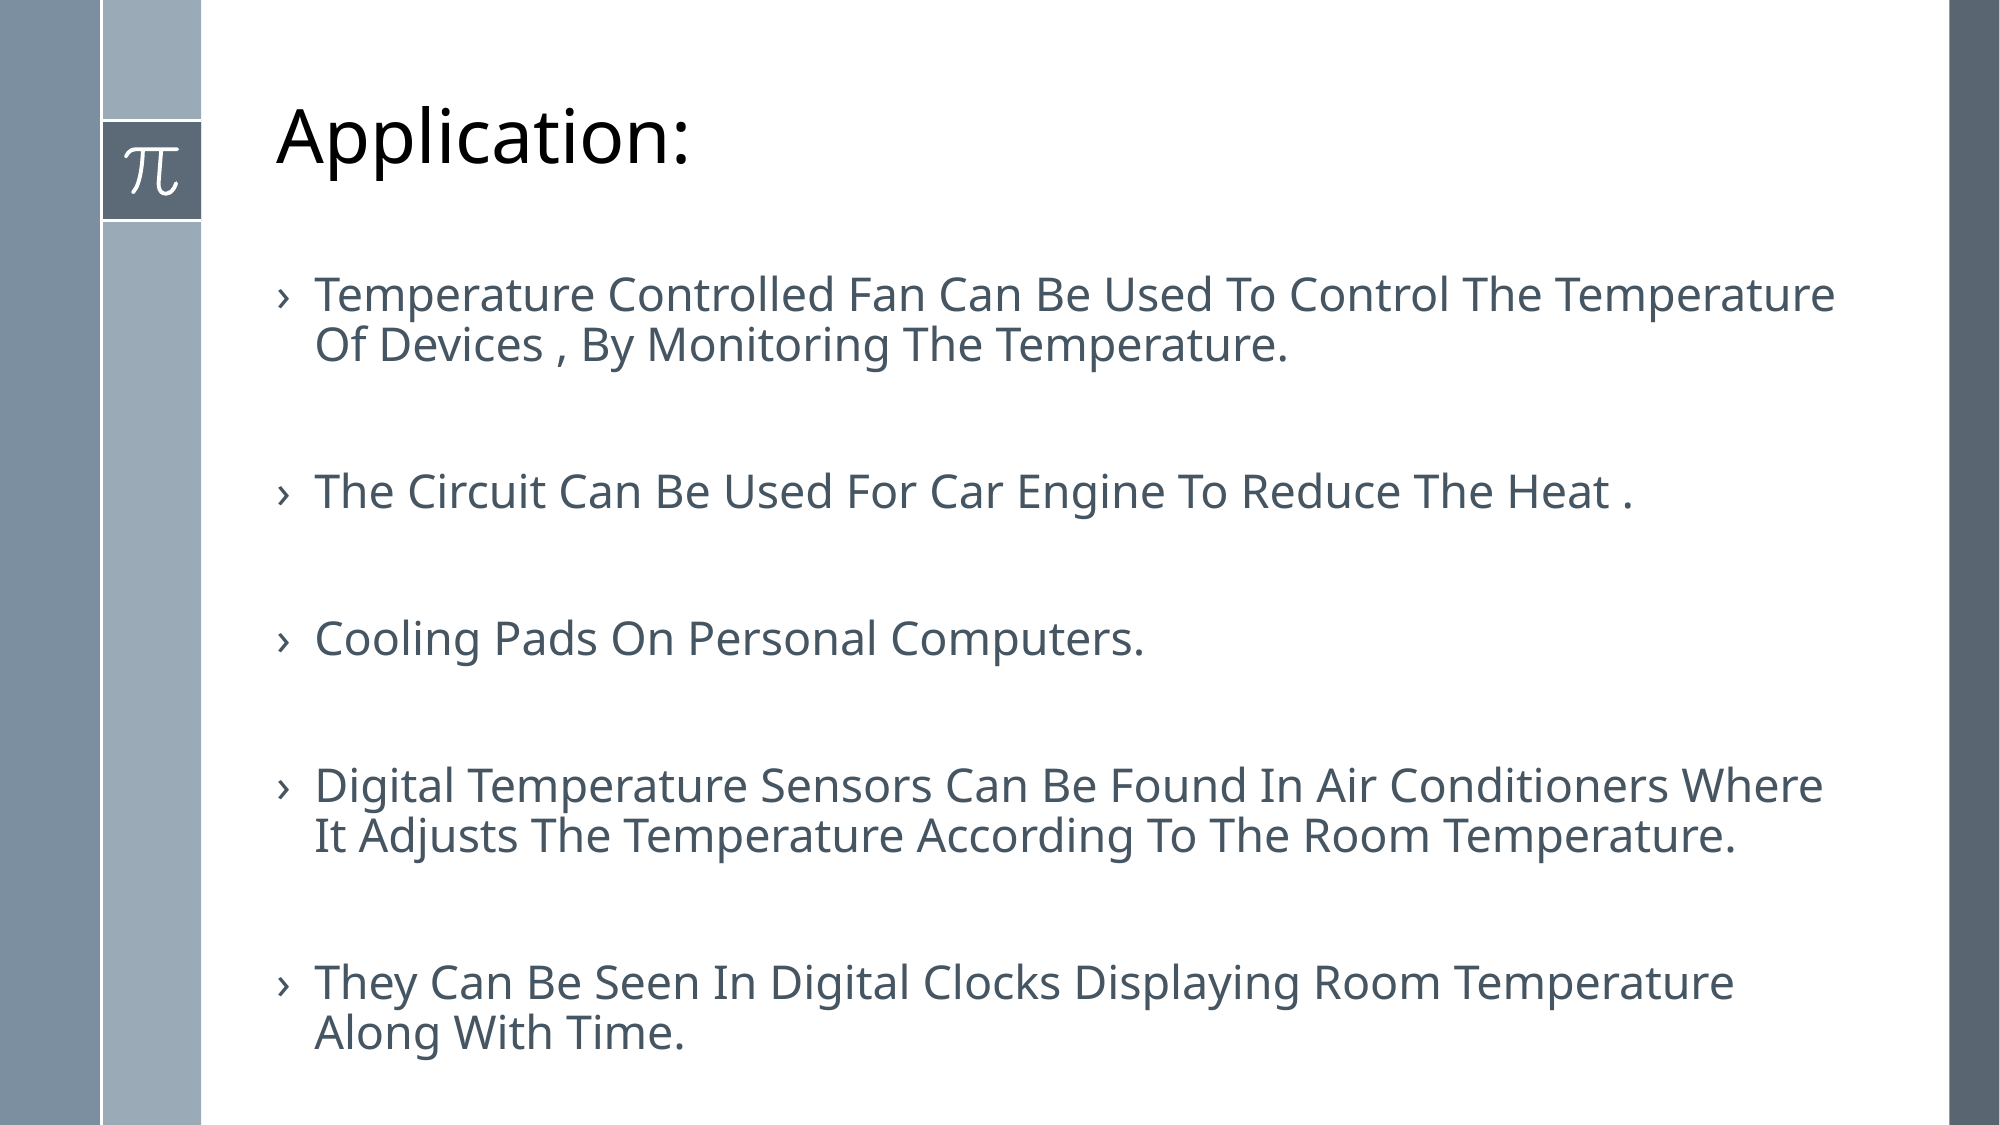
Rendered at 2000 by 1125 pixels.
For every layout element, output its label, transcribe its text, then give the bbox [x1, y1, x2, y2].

list Temperature Controlled Fan Can Be Used To Control The Temperature Of Devices , By Monitoring The Temperature. The Circuit Can Be Used For Car Engine To Reduce The Heat . Cooling Pads On Personal Computers. Digital Temperature Sensors Can Be Found In Air Conditioners Where It Adjusts The Temperature According To The Room Temperature. They Can Be Seen In Digital Clocks Displaying Room Temperature Along With Time. [261, 200, 1867, 1088]
title Application: [261, 54, 1867, 188]
